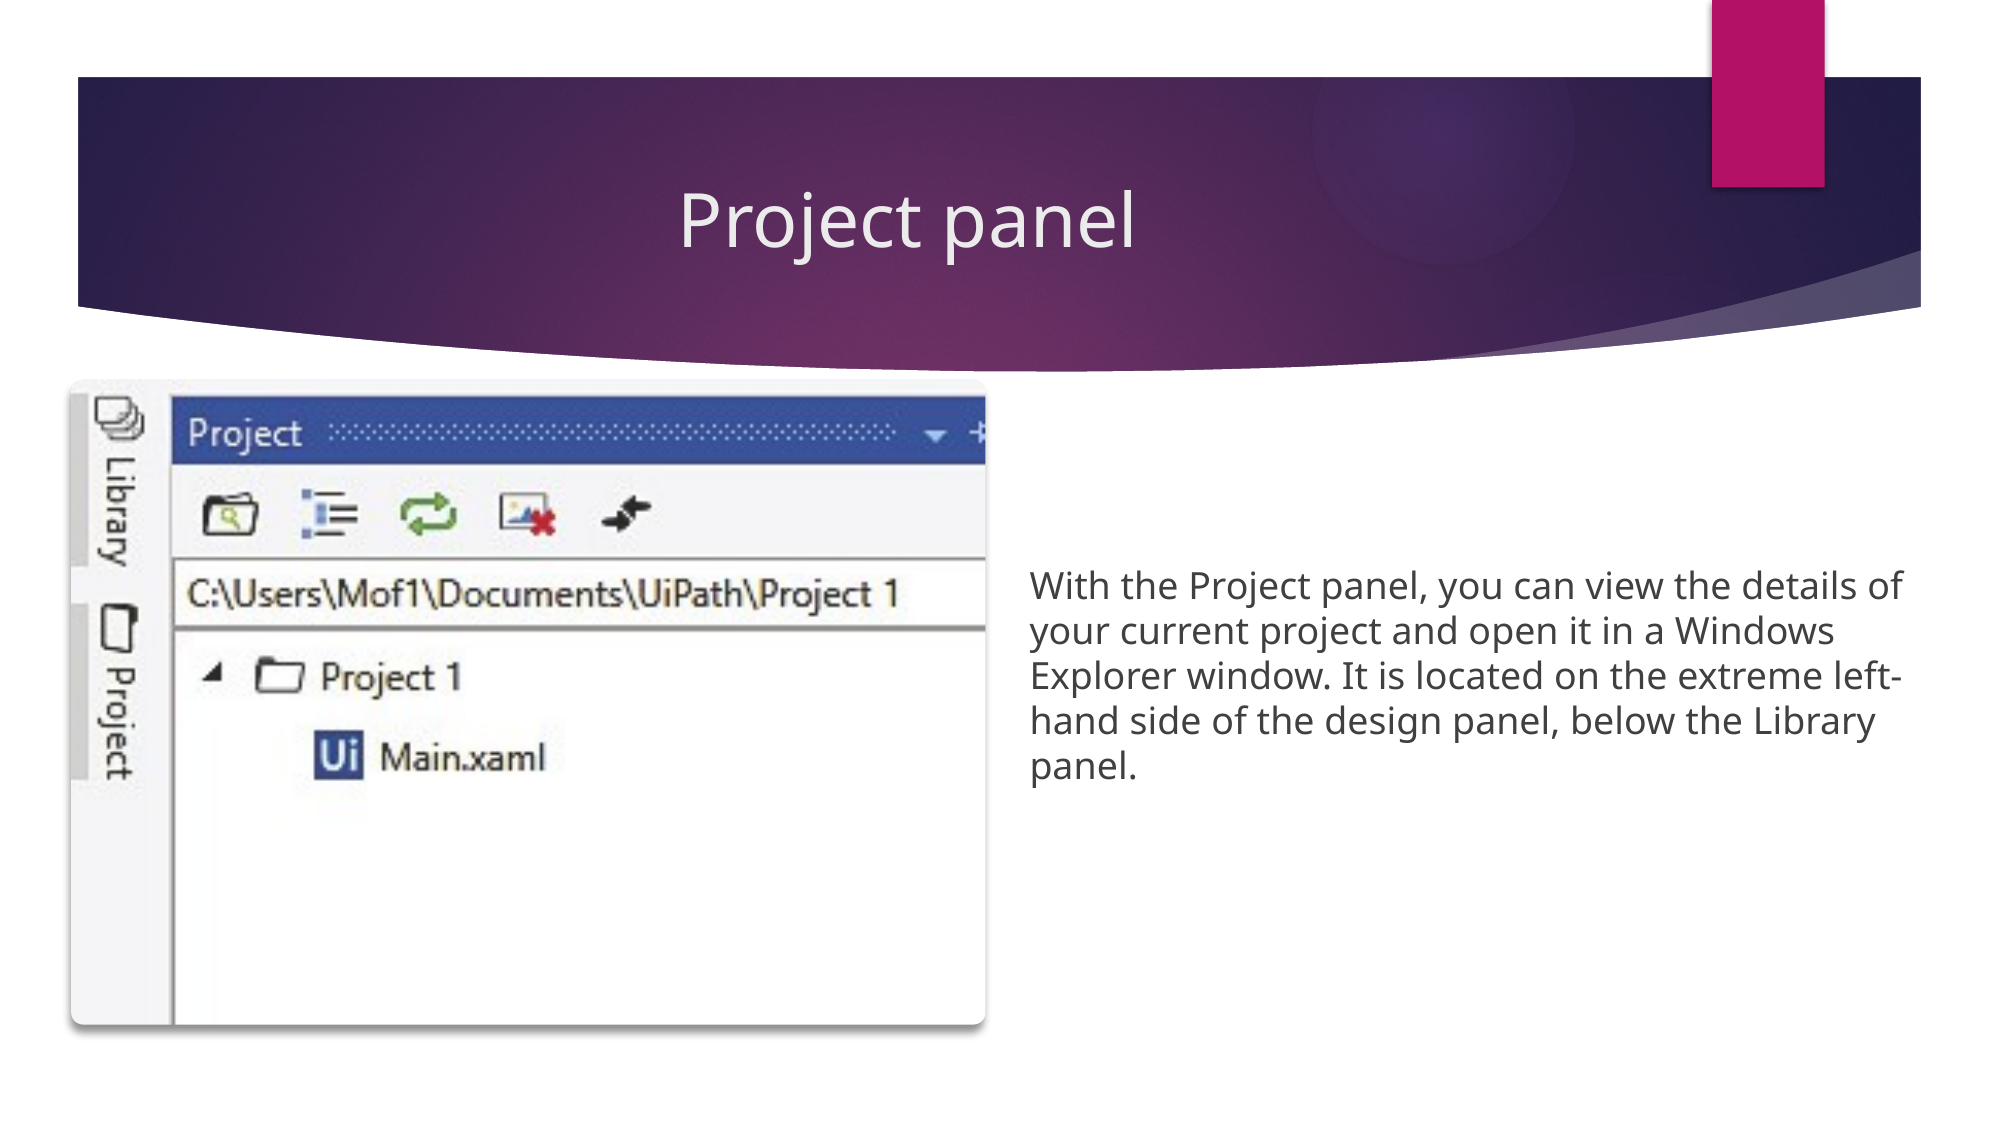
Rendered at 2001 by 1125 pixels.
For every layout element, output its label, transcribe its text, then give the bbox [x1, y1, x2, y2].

picture [70, 378, 986, 1025]
list With the Project panel, you can view the details of your current project and open it in a Windows Explorer window. It is located on the extreme left-hand side of the design panel, below the Library panel. [1014, 427, 1964, 988]
title Project panel [189, 159, 1627, 276]
